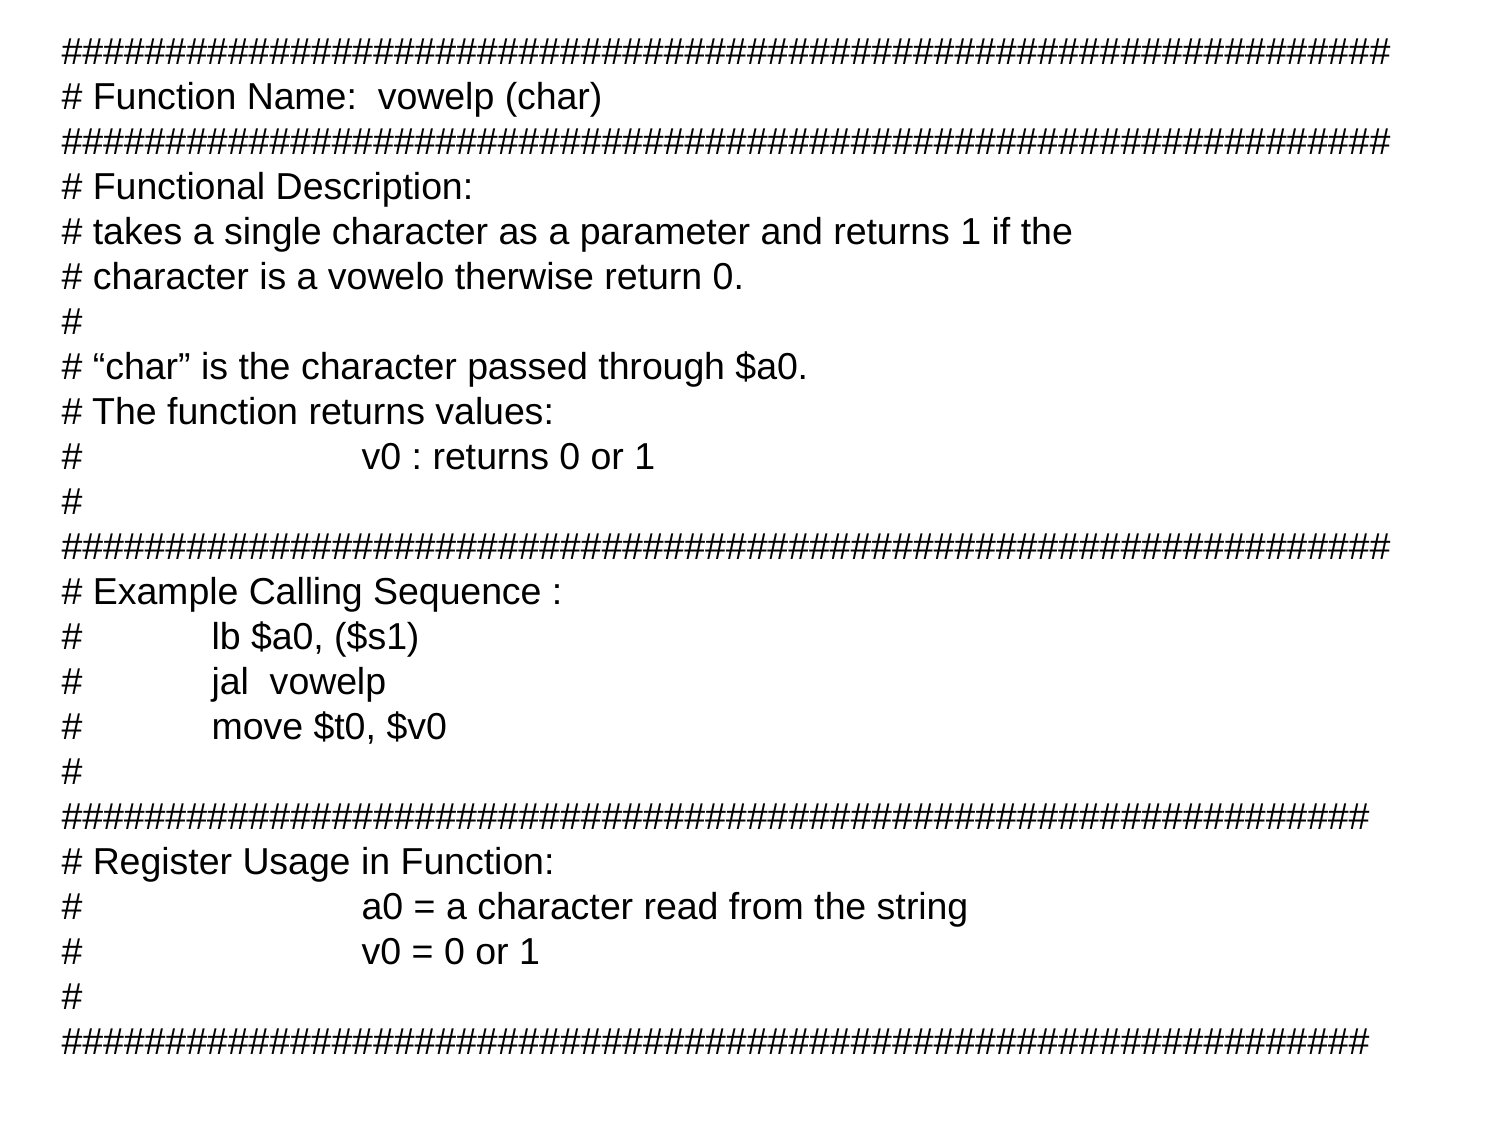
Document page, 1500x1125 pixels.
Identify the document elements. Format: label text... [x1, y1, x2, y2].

text_box ################################################################ # Function Name: vowelp (char) ################################################################ # Functional Description: # takes a single character as a parameter and returns 1 if the # character is a vowelo therwise return 0. # # “char” is the character passed through $a0. # The function returns values: # v0 : returns 0 or 1 # ################################################################ # Example Calling Sequence : # lb $a0, ($s1) # jal vowelp # move $t0, $v0 # ############################################################### # Register Usage in Function: # a0 = a character read from the string # v0 = 0 or 1 # ############################################################### [46, 19, 1405, 1114]
